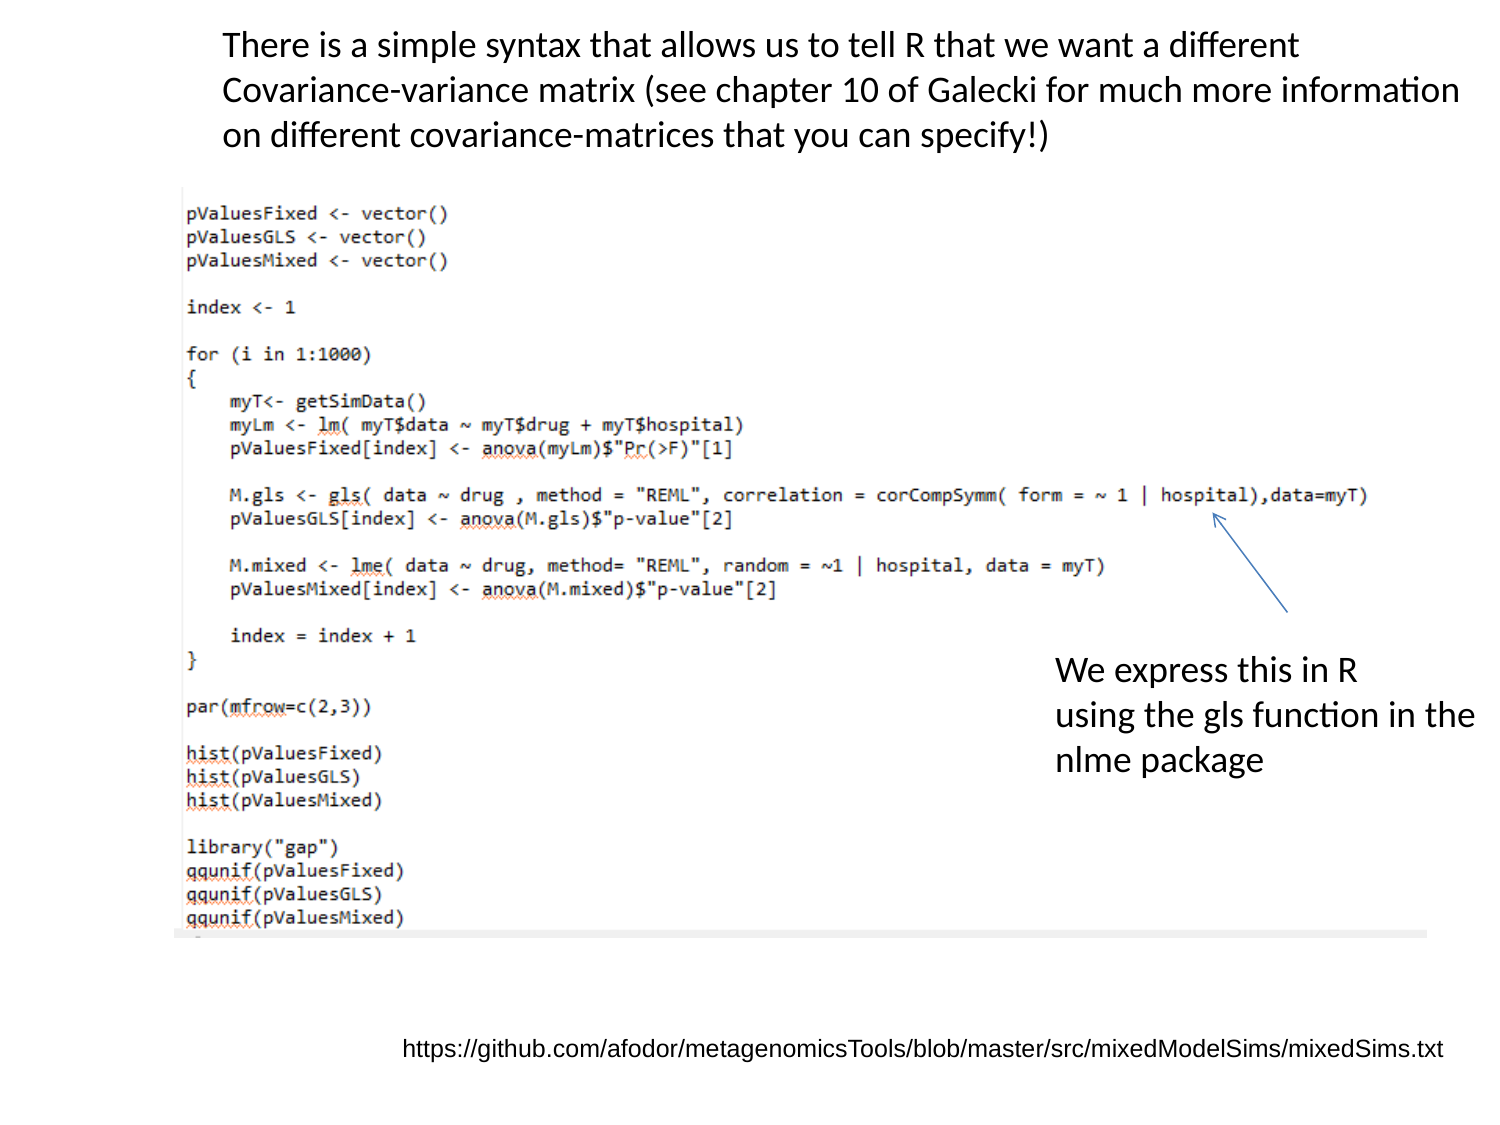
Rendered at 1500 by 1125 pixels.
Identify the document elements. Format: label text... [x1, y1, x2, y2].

text_box We express this in R using the gls function in the nlme package [1430, 637, 1500, 788]
text_box https://github.com/afodor/metagenomicsTools/blob/master/src/mixedModelSims/mixedSims.txt [387, 1025, 1500, 1070]
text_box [1212, 512, 1288, 613]
text_box There is a simple syntax that allows us to tell R that we want a different Covariance-variance matrix (see chapter 10 of Galecki for much more information on different covariance-matrices that you can specify!) [207, 12, 1477, 163]
picture [174, 187, 1427, 938]
